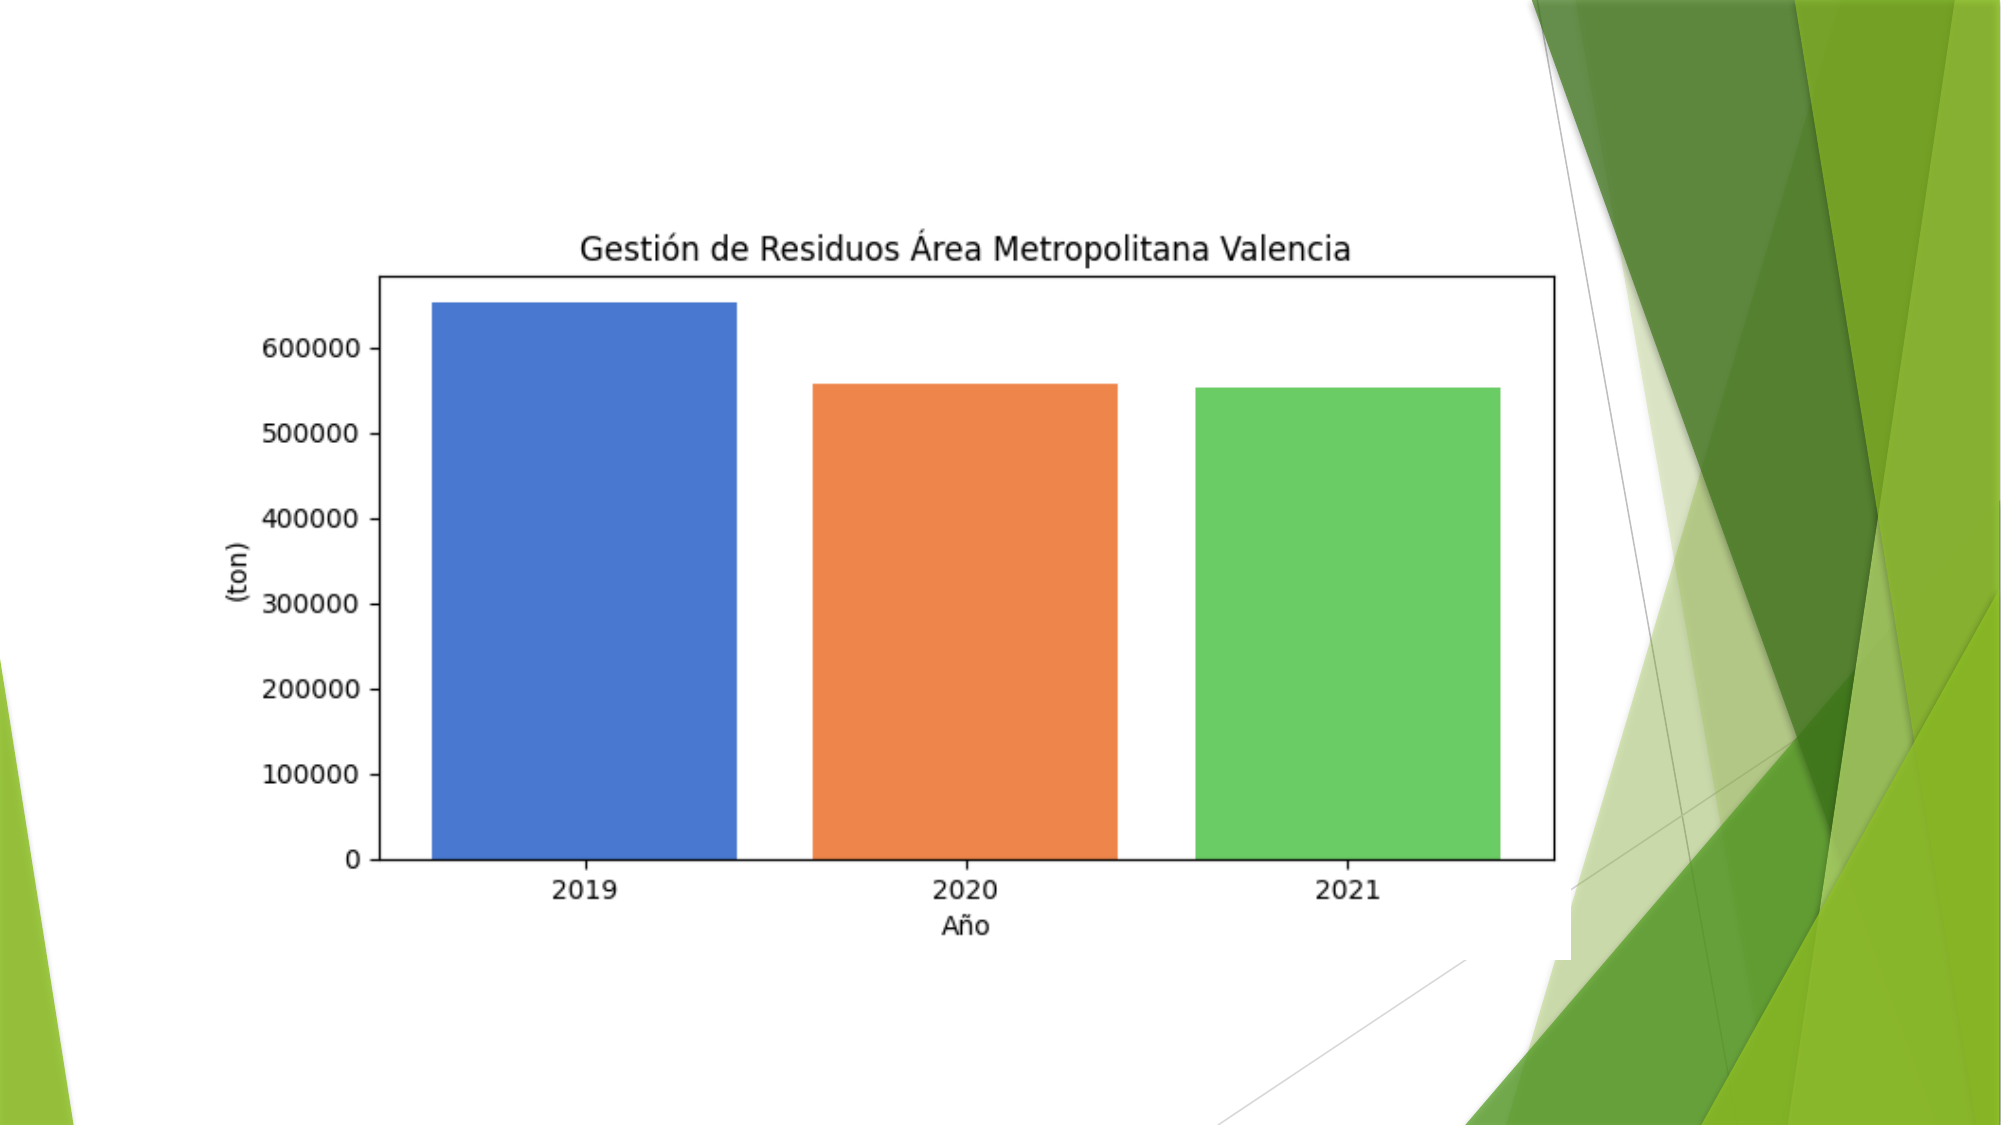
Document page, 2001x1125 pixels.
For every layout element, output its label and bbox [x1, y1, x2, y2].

picture [205, 209, 1571, 961]
